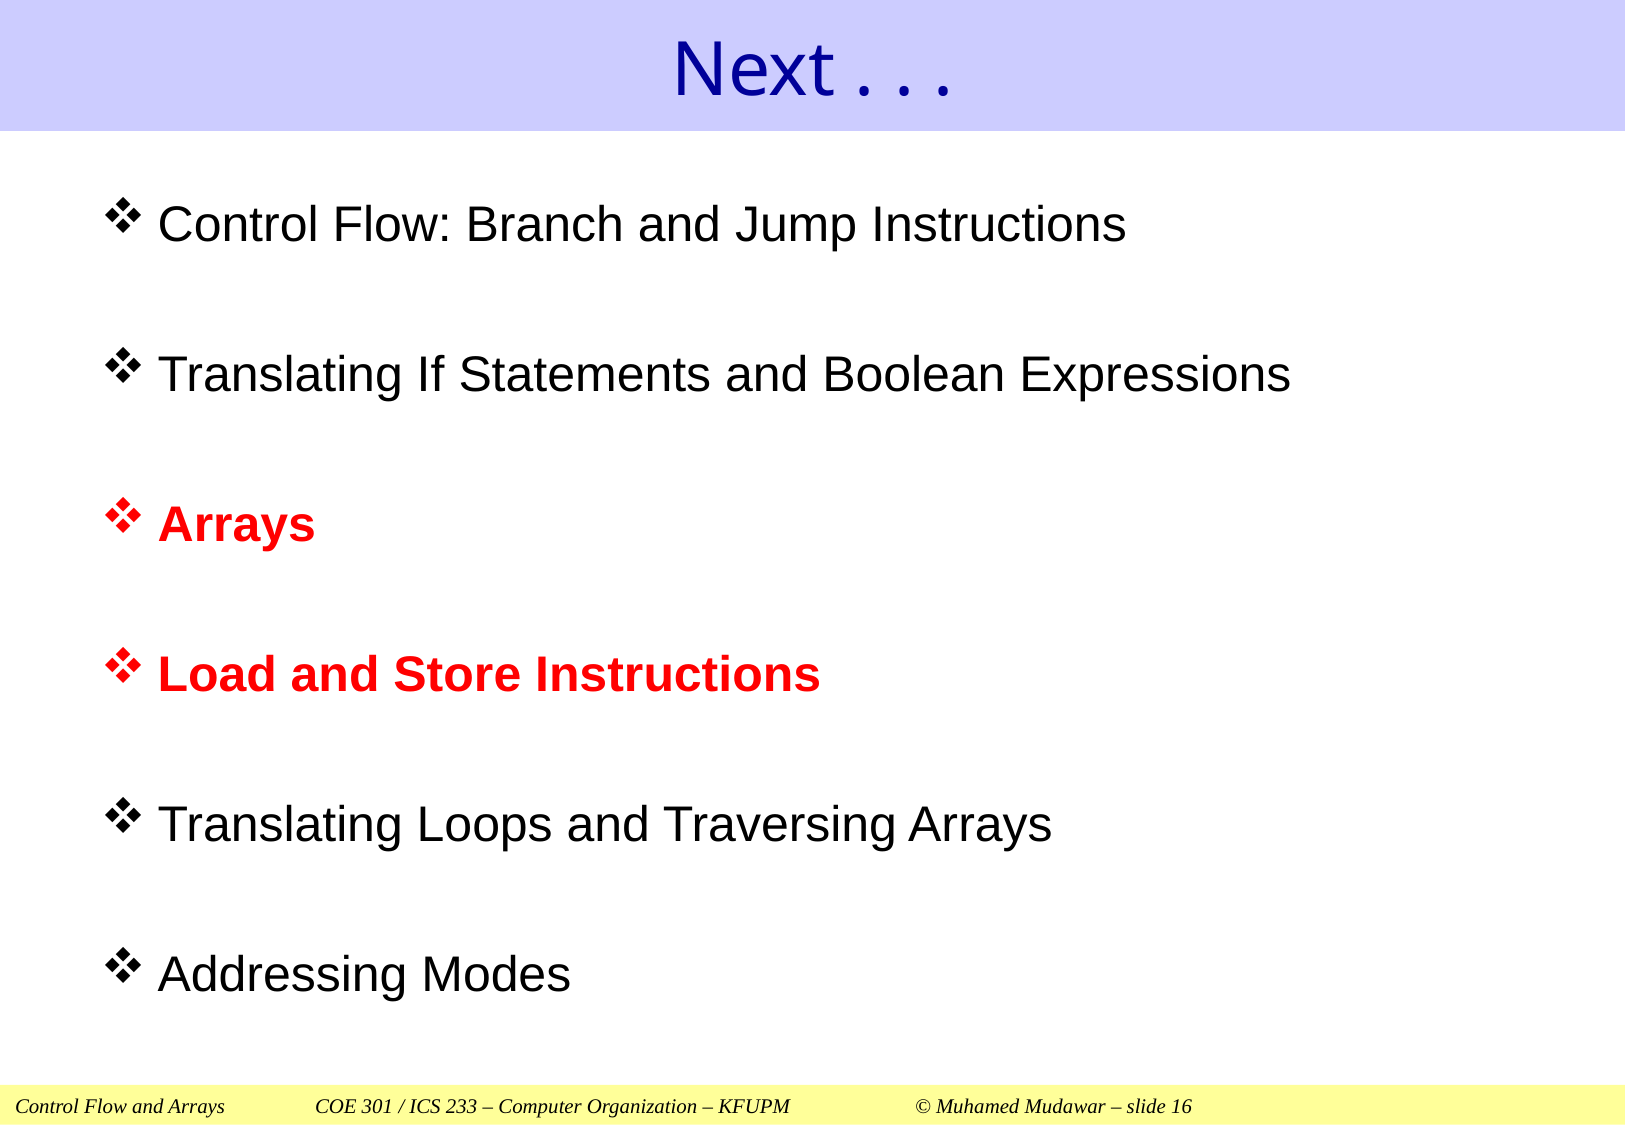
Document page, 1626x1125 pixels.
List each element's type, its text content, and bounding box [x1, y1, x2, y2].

title Next . . . [0, 0, 1625, 131]
list Control Flow: Branch and Jump Instructions Translating If Statements and Boolean Expressions Arrays Load and Store Instructions Translating Loops and Traversing Arrays Addressing Modes [85, 184, 1540, 1035]
